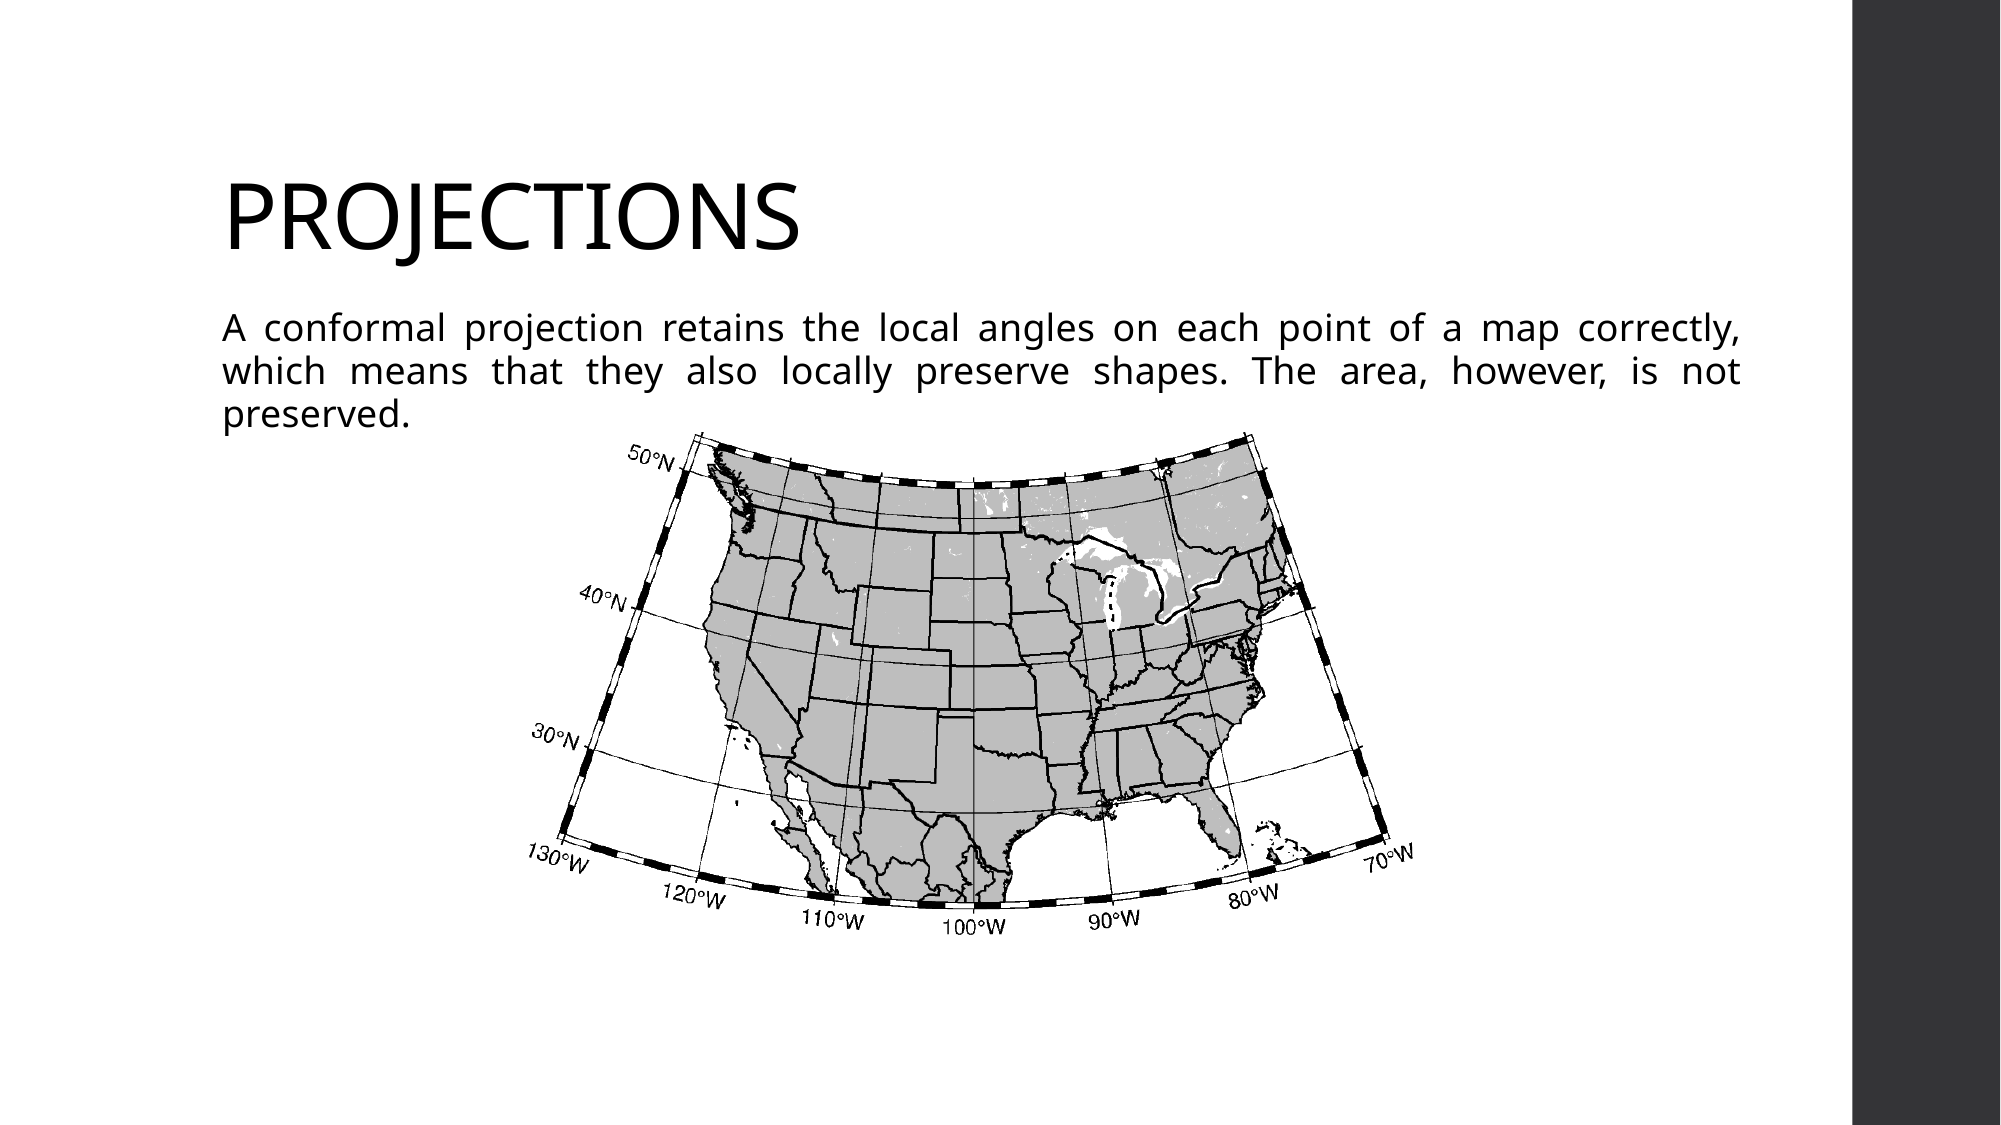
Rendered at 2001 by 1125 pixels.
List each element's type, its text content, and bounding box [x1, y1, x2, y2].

list A conformal projection retains the local angles on each point of a map correctly, which means that they also locally preserve shapes. The area, however, is not preserved. [206, 299, 1759, 410]
title PROJECTIONS [206, 60, 1797, 278]
picture [529, 432, 1414, 936]
